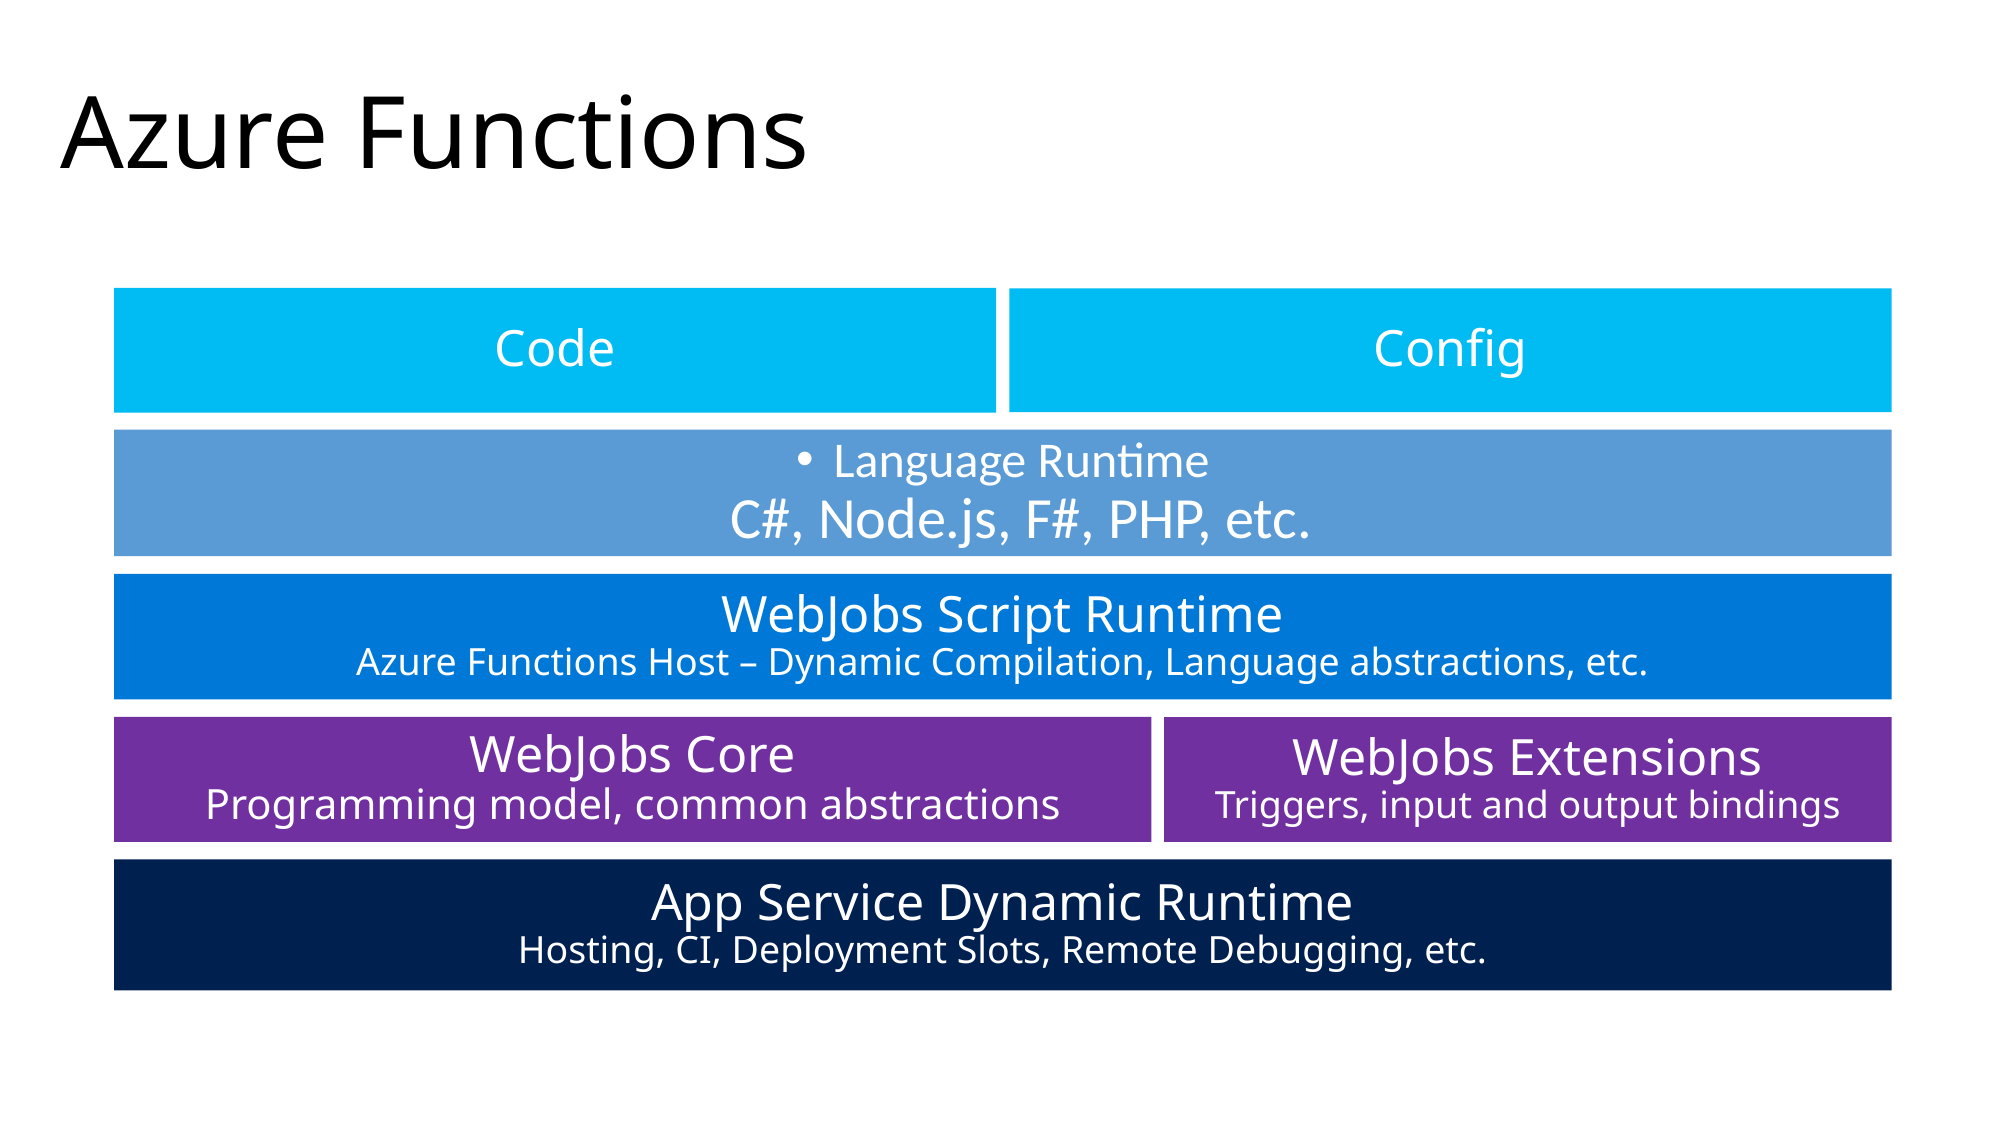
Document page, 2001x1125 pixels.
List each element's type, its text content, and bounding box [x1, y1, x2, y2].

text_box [114, 287, 1892, 991]
text_box Azure Functions [45, 57, 1725, 215]
